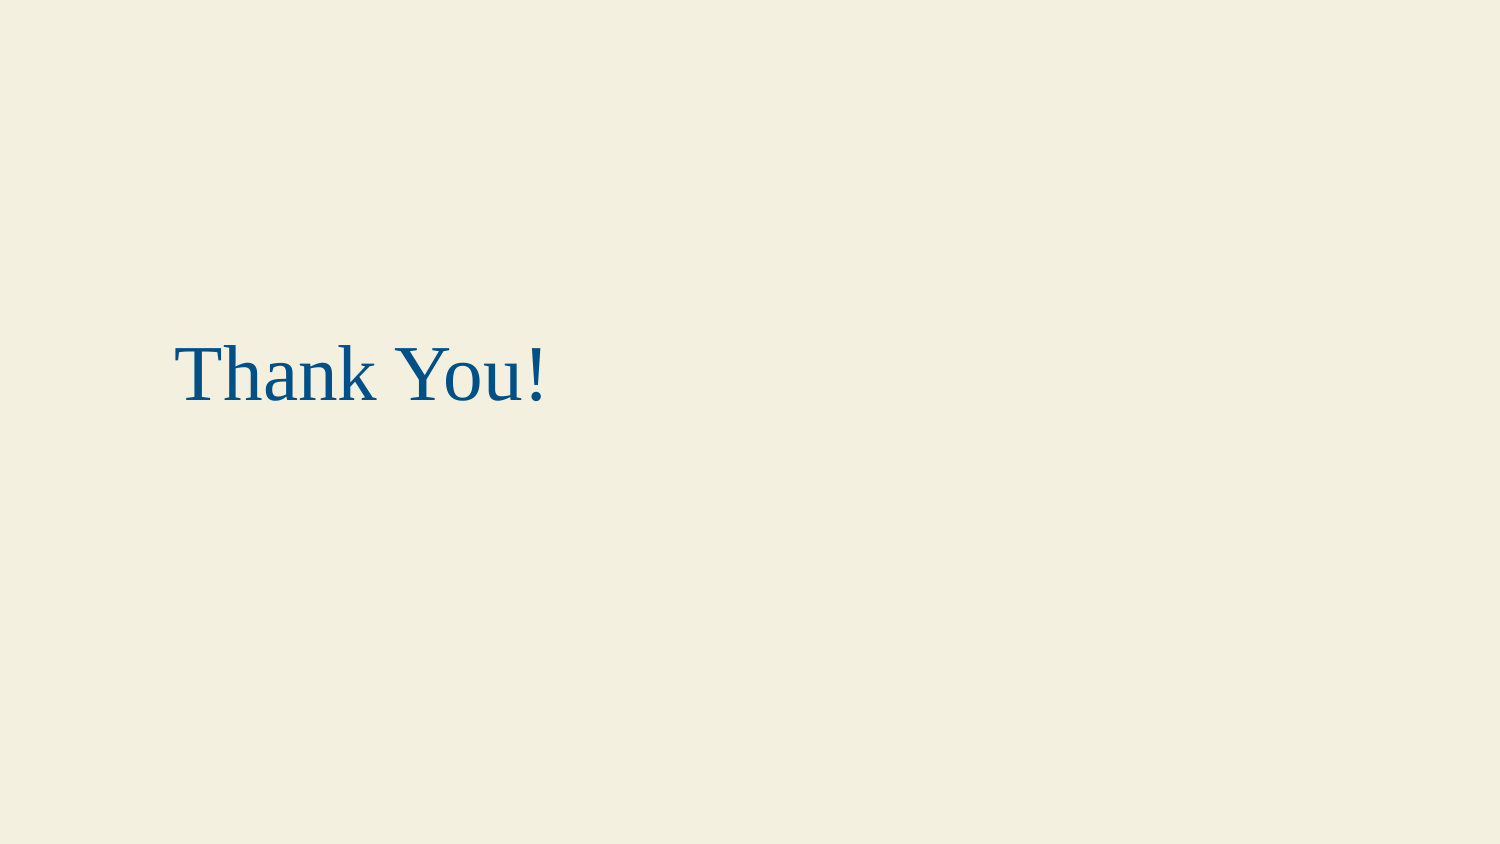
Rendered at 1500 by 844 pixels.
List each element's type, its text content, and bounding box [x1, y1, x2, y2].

list Thank You! [159, 268, 1340, 455]
